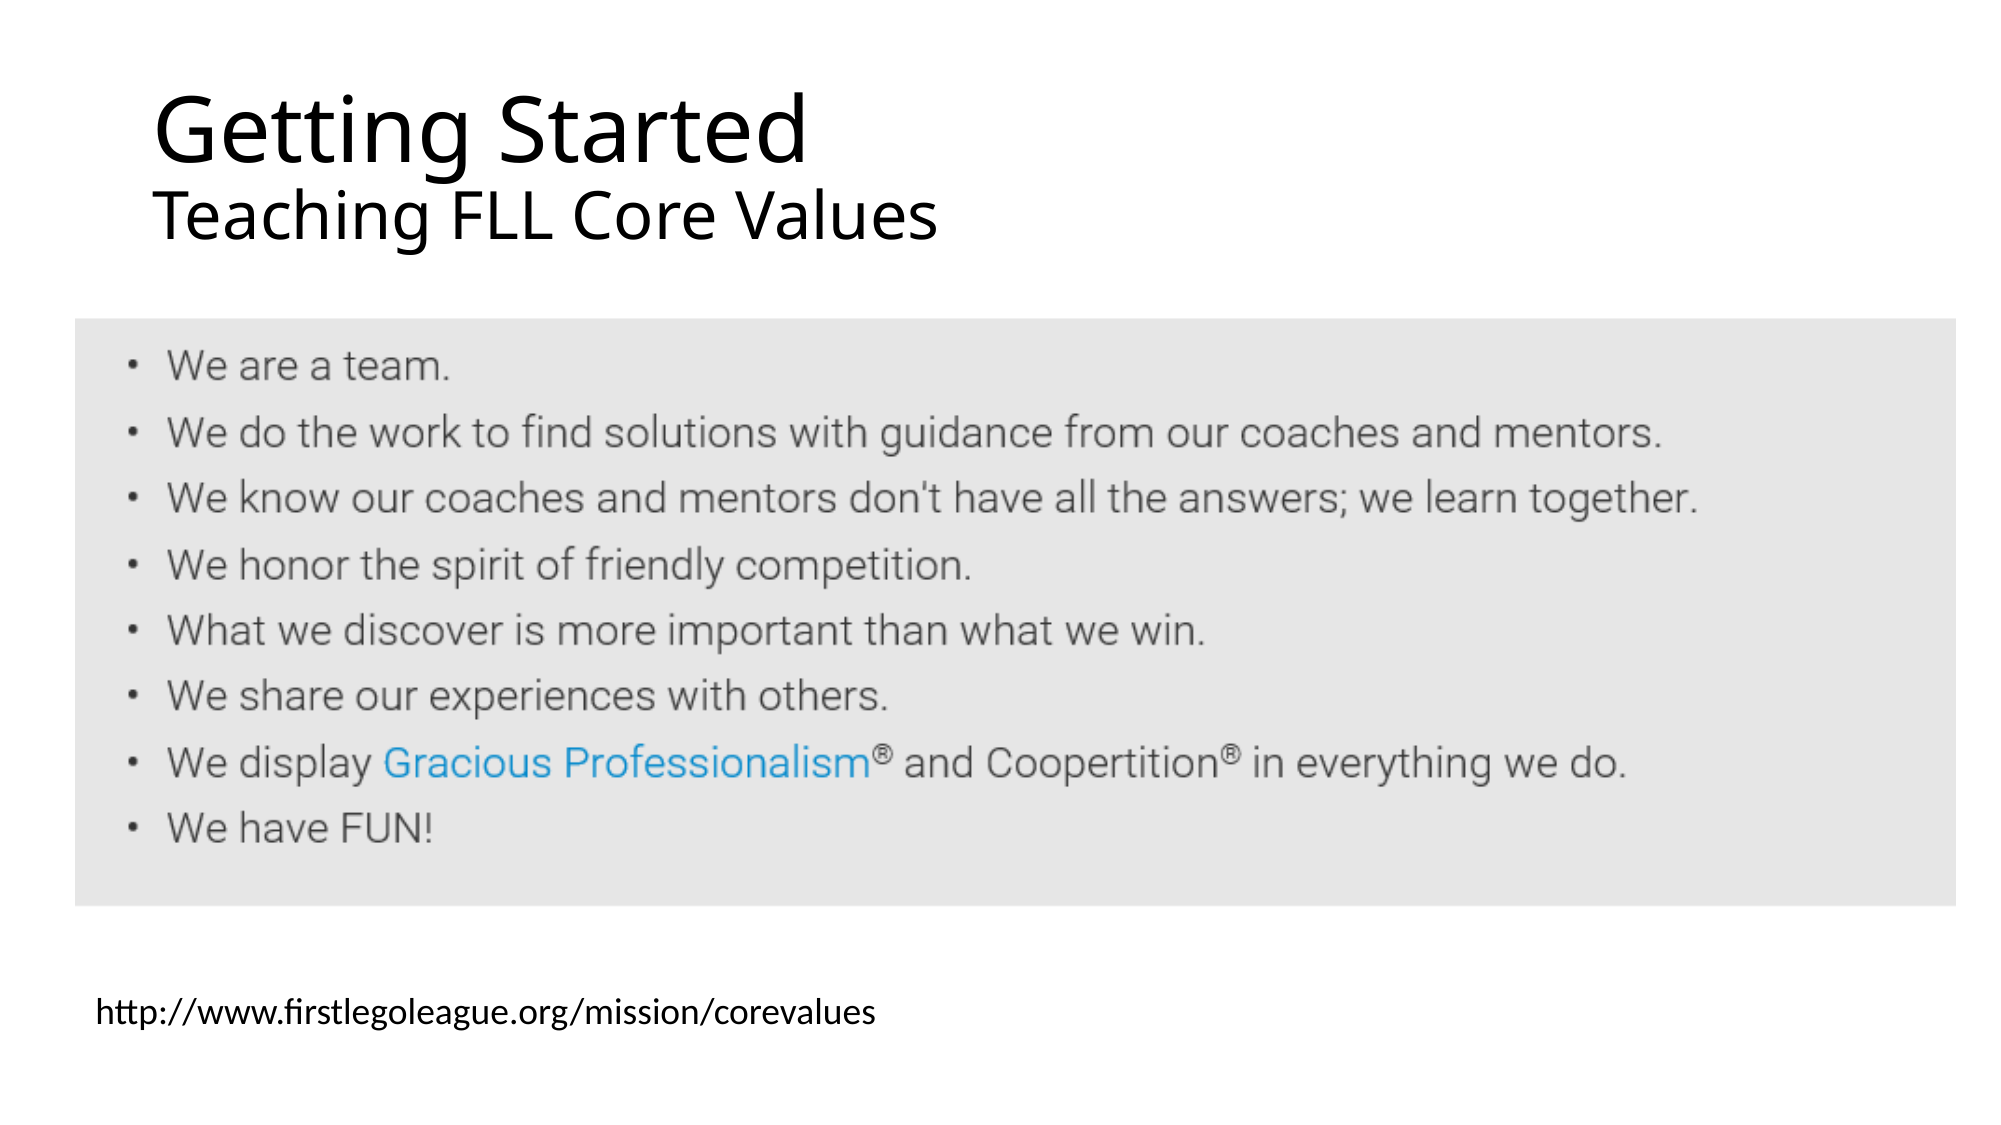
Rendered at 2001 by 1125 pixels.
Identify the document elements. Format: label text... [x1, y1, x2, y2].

text_box http://www.firstlegoleague.org/mission/corevalues [80, 979, 892, 1040]
title Getting Started Teaching FLL Core Values [137, 59, 1863, 278]
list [75, 317, 1956, 912]
